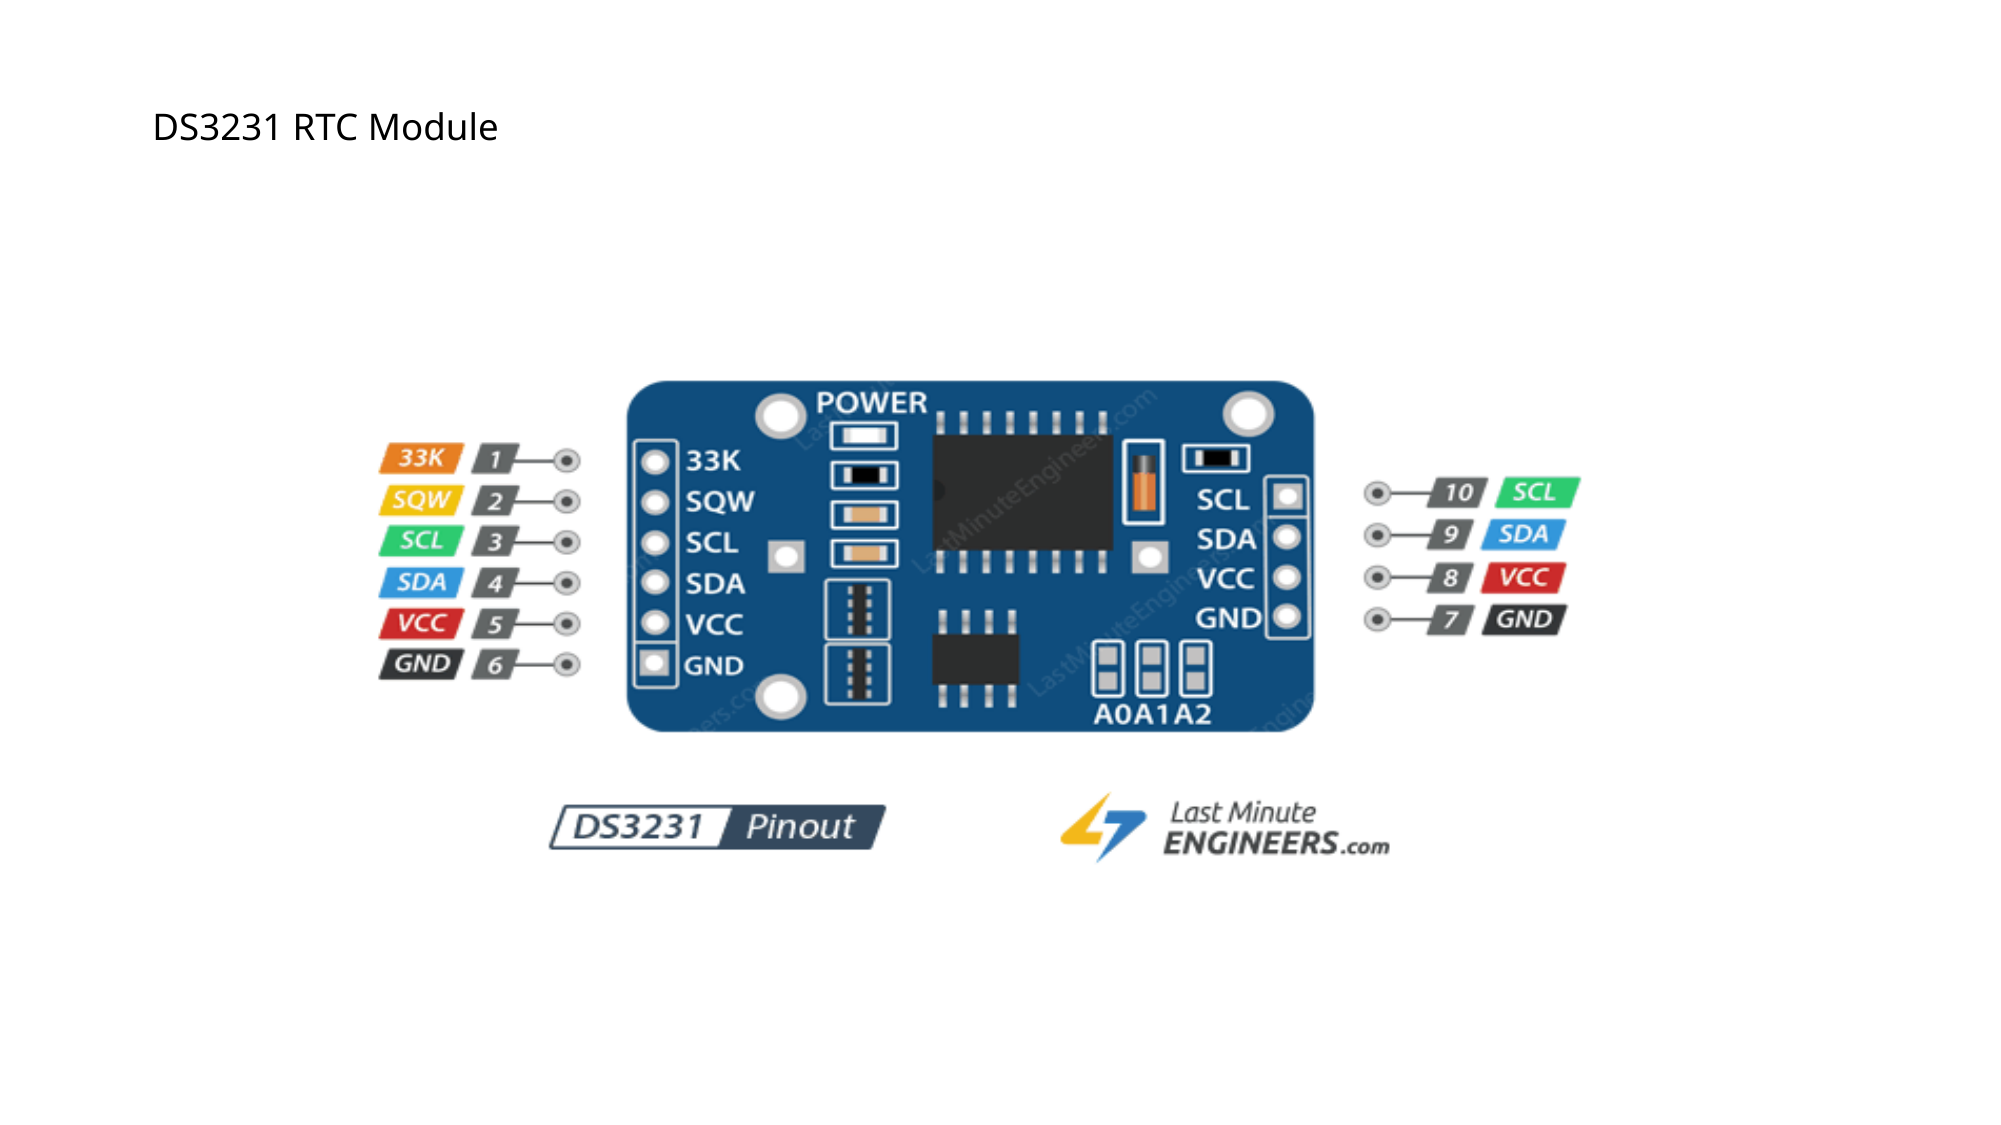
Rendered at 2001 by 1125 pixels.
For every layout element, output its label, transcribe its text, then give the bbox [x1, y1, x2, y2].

title DS3231 RTC Module [137, 59, 1863, 201]
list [238, 329, 1672, 893]
